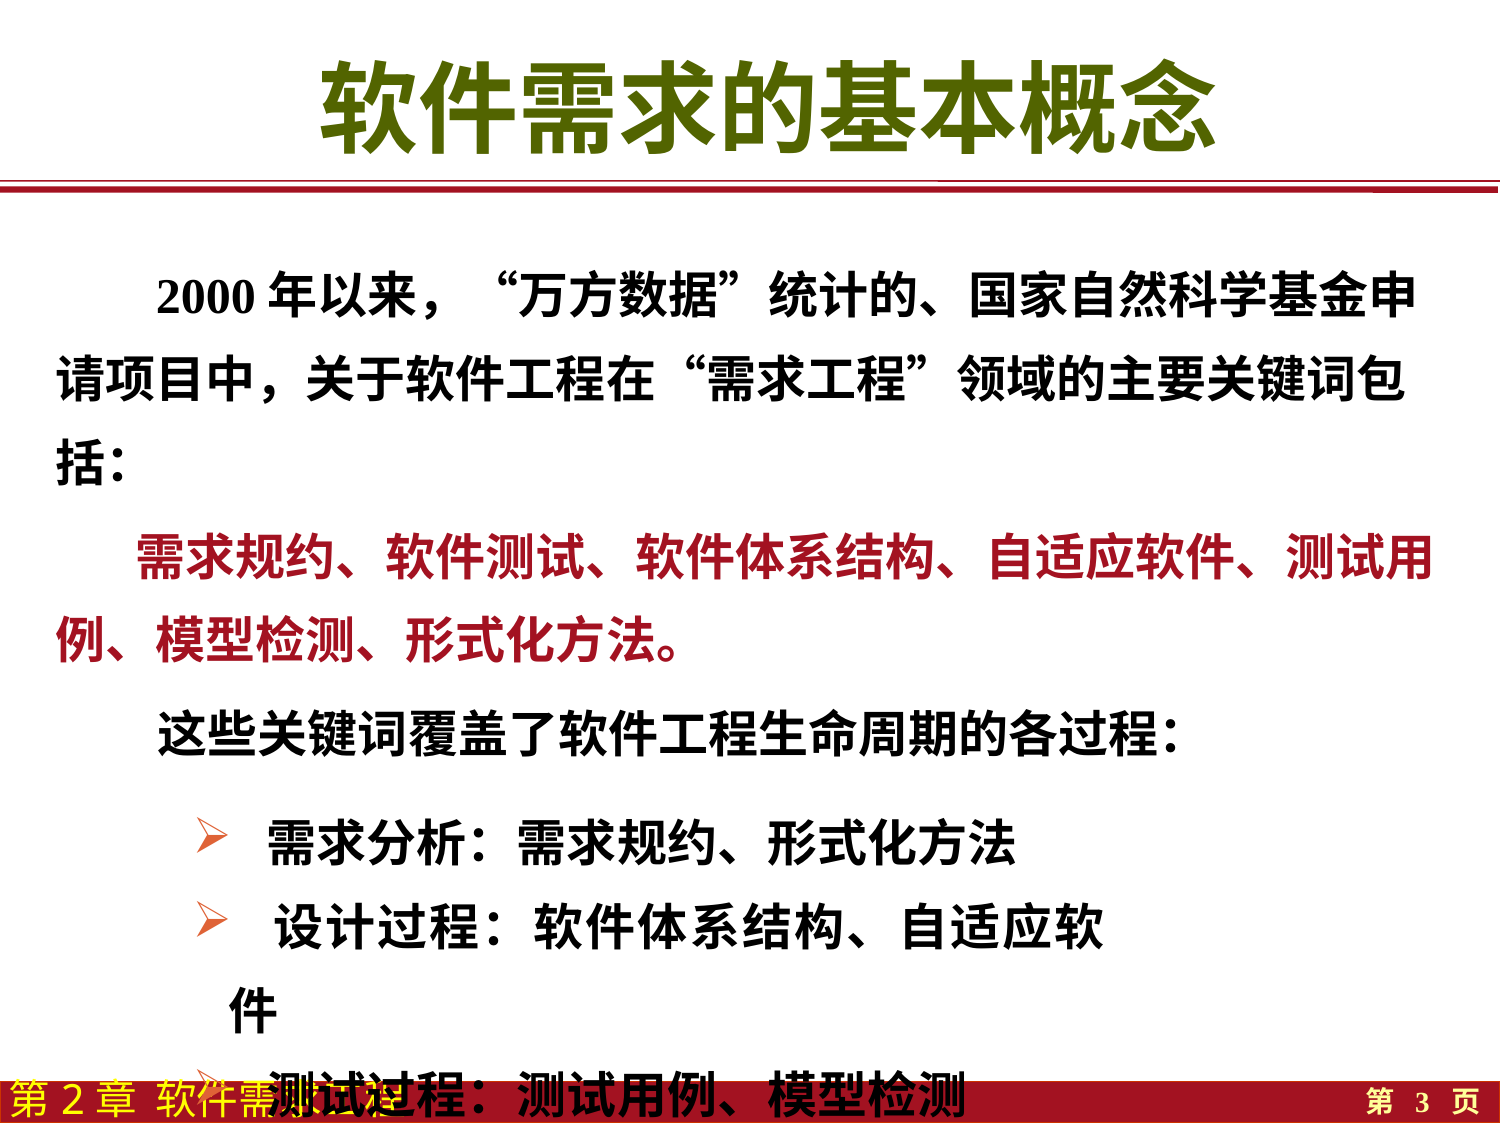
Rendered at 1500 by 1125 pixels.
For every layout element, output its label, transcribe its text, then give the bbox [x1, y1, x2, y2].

text_box 软件需求的基本概念 [304, 38, 1253, 174]
text_box 2000年以来，“万方数据”统计的、国家自然科学基金申请项目中，关于软件工程在“需求工程”领域的主要关键词包括： 需求规约、软件测试、软件体系结构、自适应软件、测试用例、模型检测、形式化方法。 这些关键词覆盖了软件工程生命周期的各过程： [41, 231, 1456, 771]
text_box 需求分析：需求规约、形式化方法 设计过程：软件体系结构、自适应软件 测试过程：测试用例、模型检测 [177, 780, 1120, 1047]
